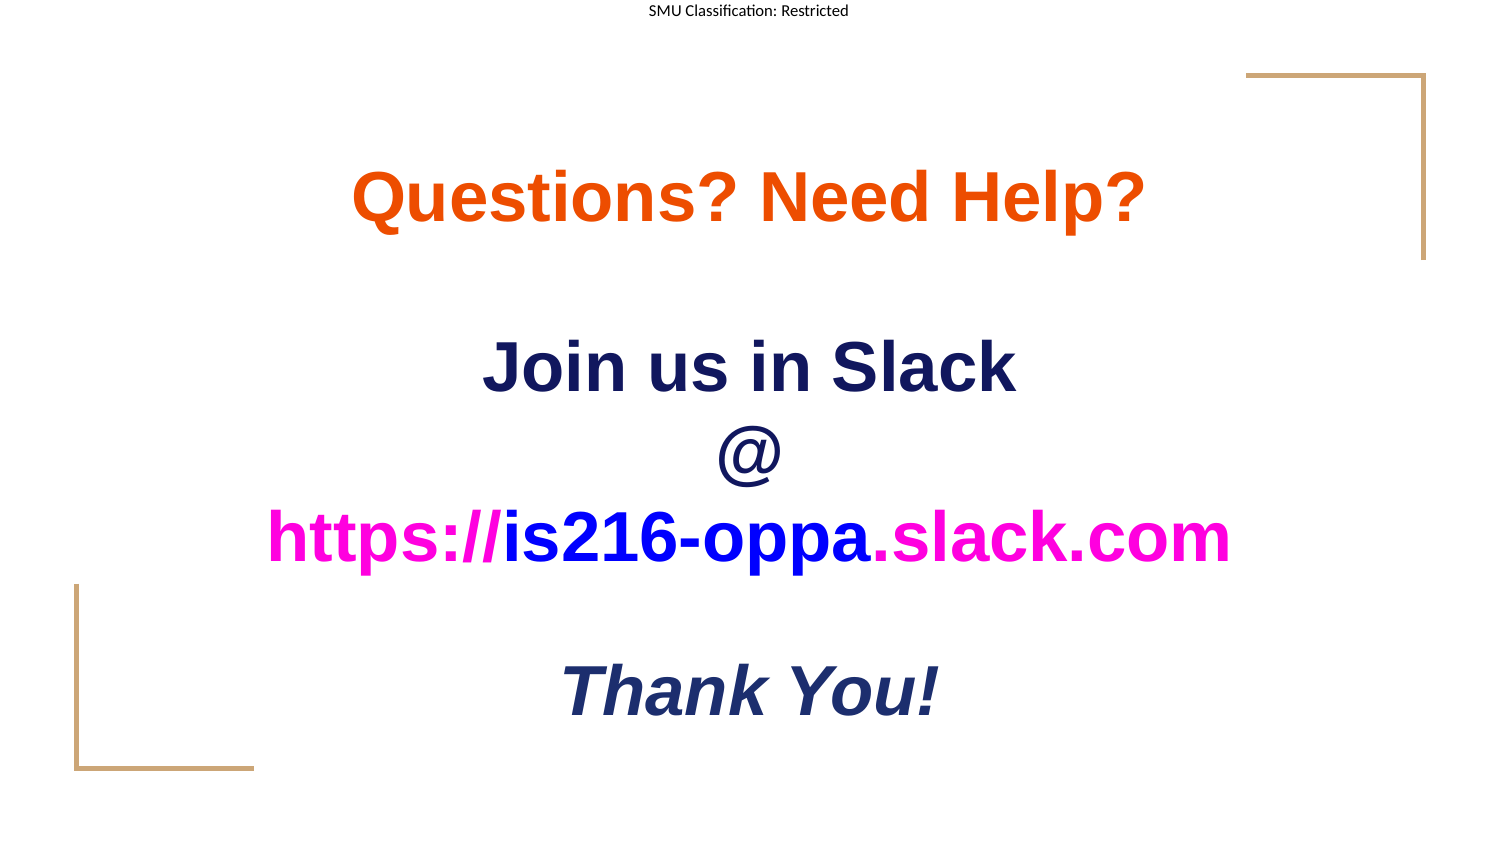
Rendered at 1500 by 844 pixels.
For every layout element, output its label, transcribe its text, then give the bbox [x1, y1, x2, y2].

text_box Thank You! [154, 637, 1346, 739]
text_box Questions? Need Help? Join us in Slack @ https://is216-oppa.slack.com [126, 143, 1374, 588]
